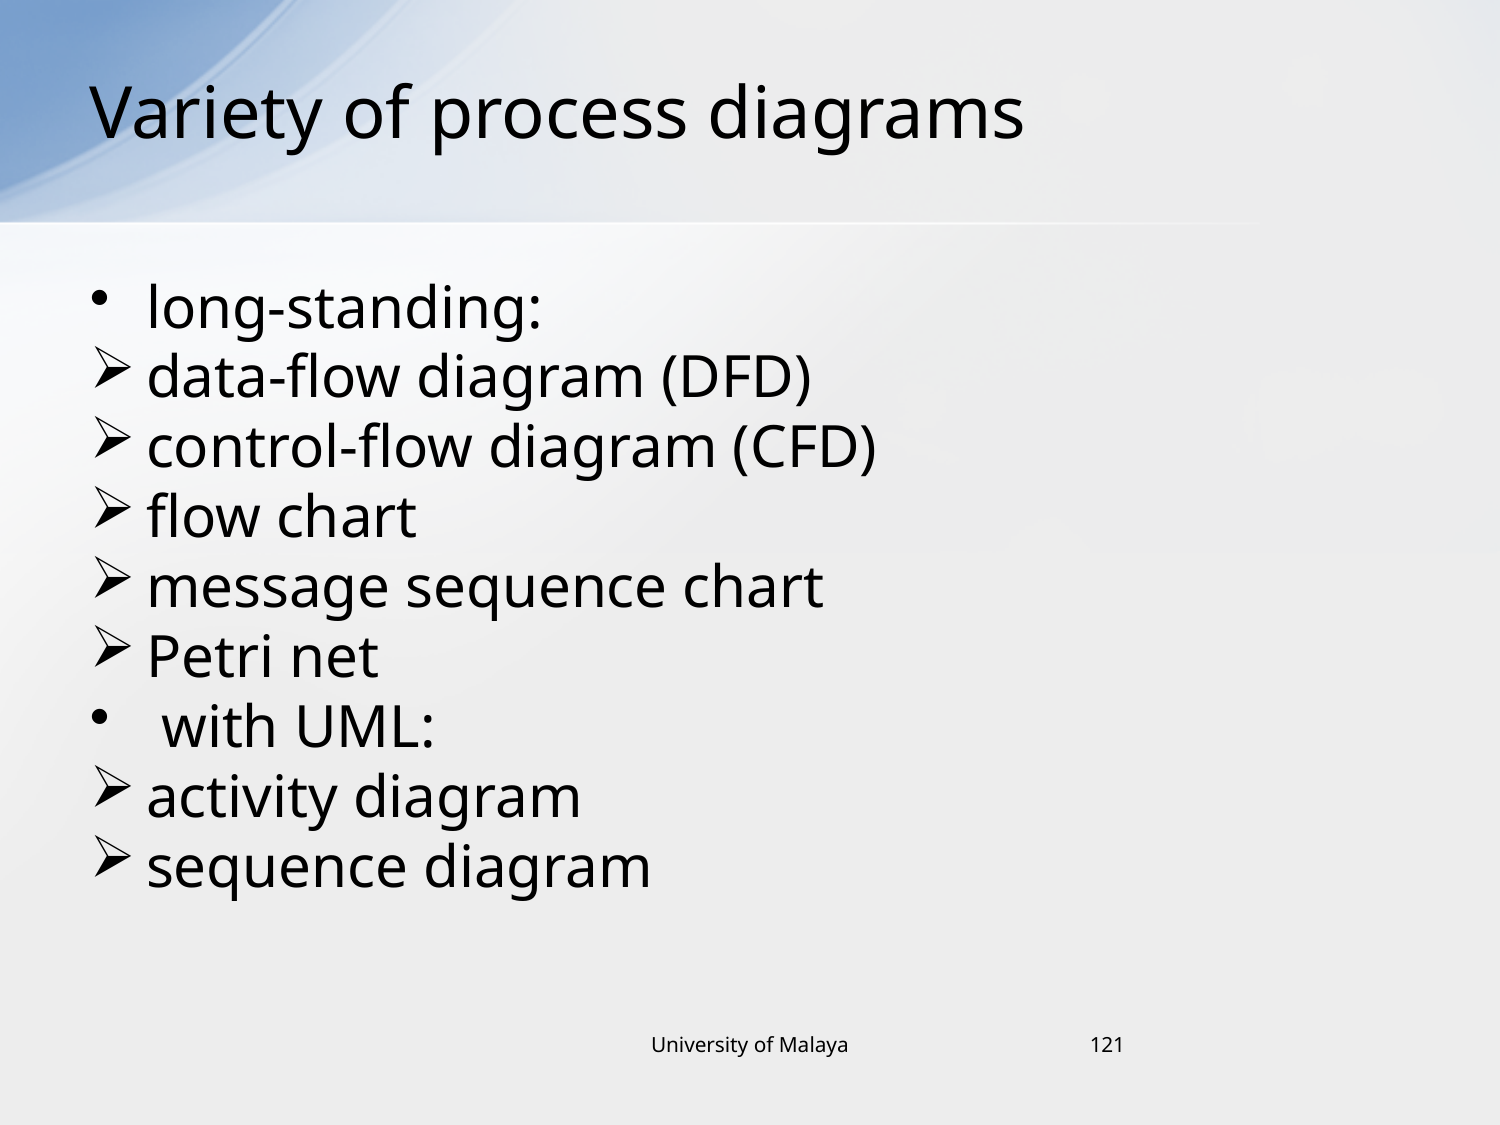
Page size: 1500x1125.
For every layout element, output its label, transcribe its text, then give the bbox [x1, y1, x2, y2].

slide_number 121 [1074, 1024, 1425, 1103]
footer University of Malaya [512, 1024, 988, 1103]
picture [0, 0, 1500, 1125]
list long-standing: data-flow diagram (DFD) control-flow diagram (CFD) flow chart message sequence chart Petri net with UML: activity diagram sequence diagram [75, 262, 1425, 1005]
title Variety of process diagrams [75, 58, 1425, 247]
